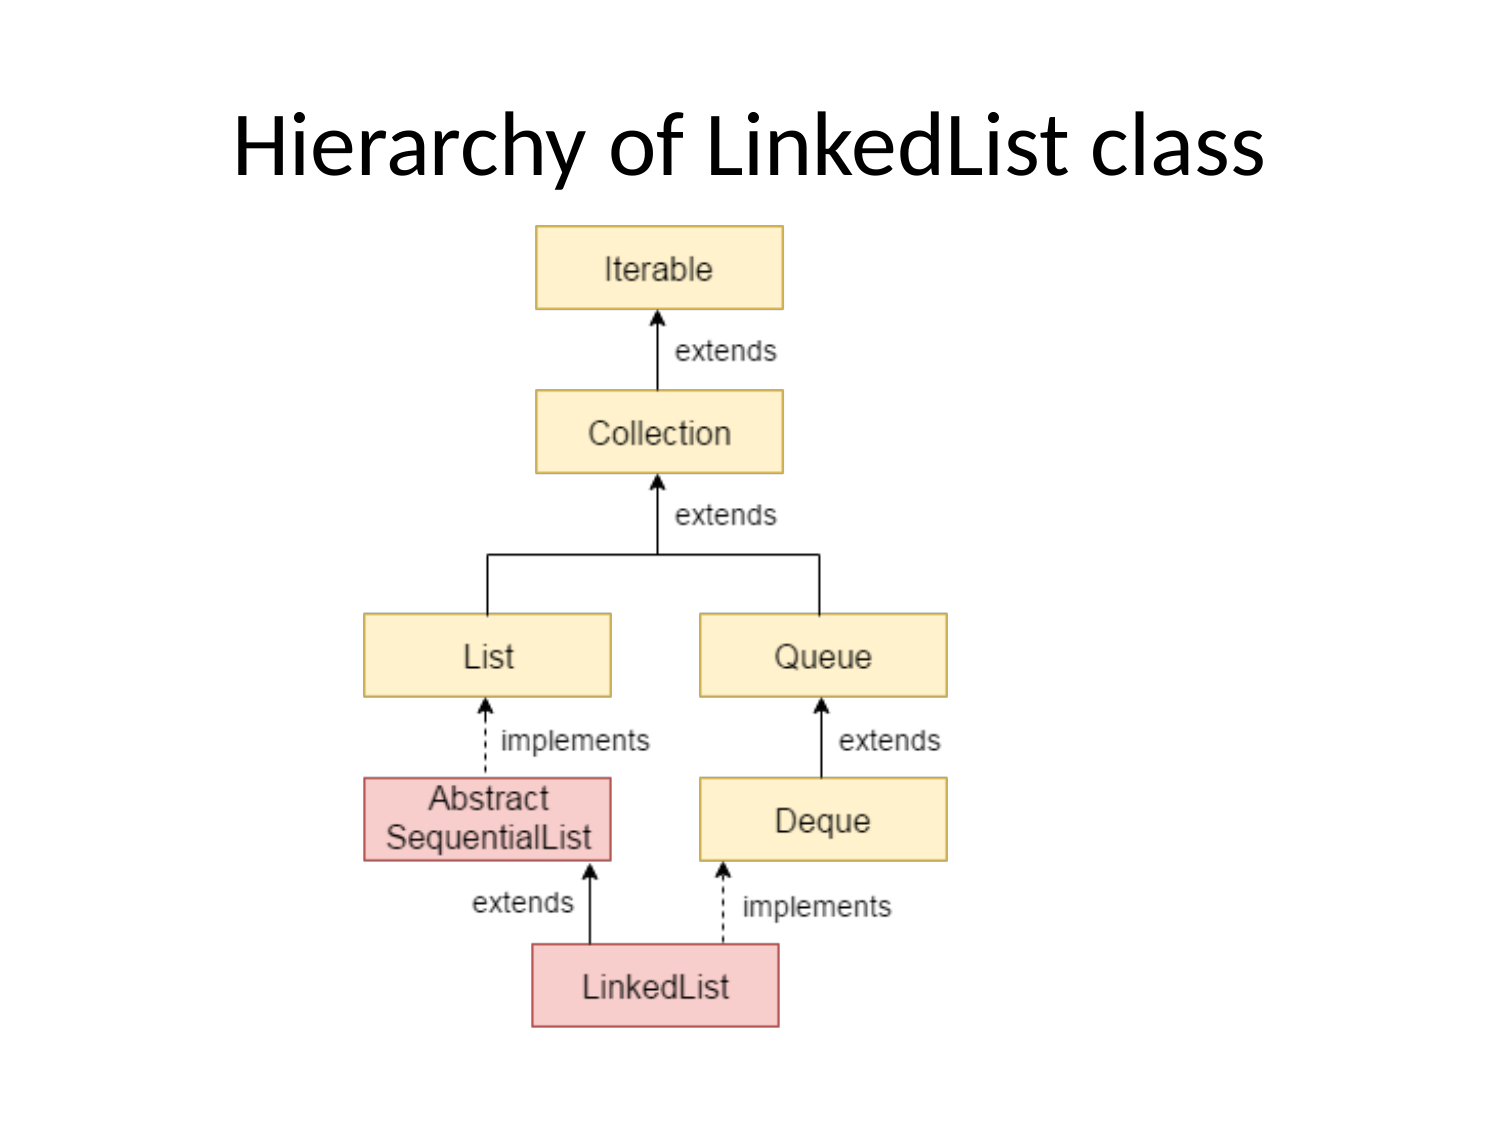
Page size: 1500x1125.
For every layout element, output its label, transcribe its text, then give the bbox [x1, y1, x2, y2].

picture [362, 224, 951, 1030]
title Hierarchy of LinkedList class [75, 45, 1425, 233]
